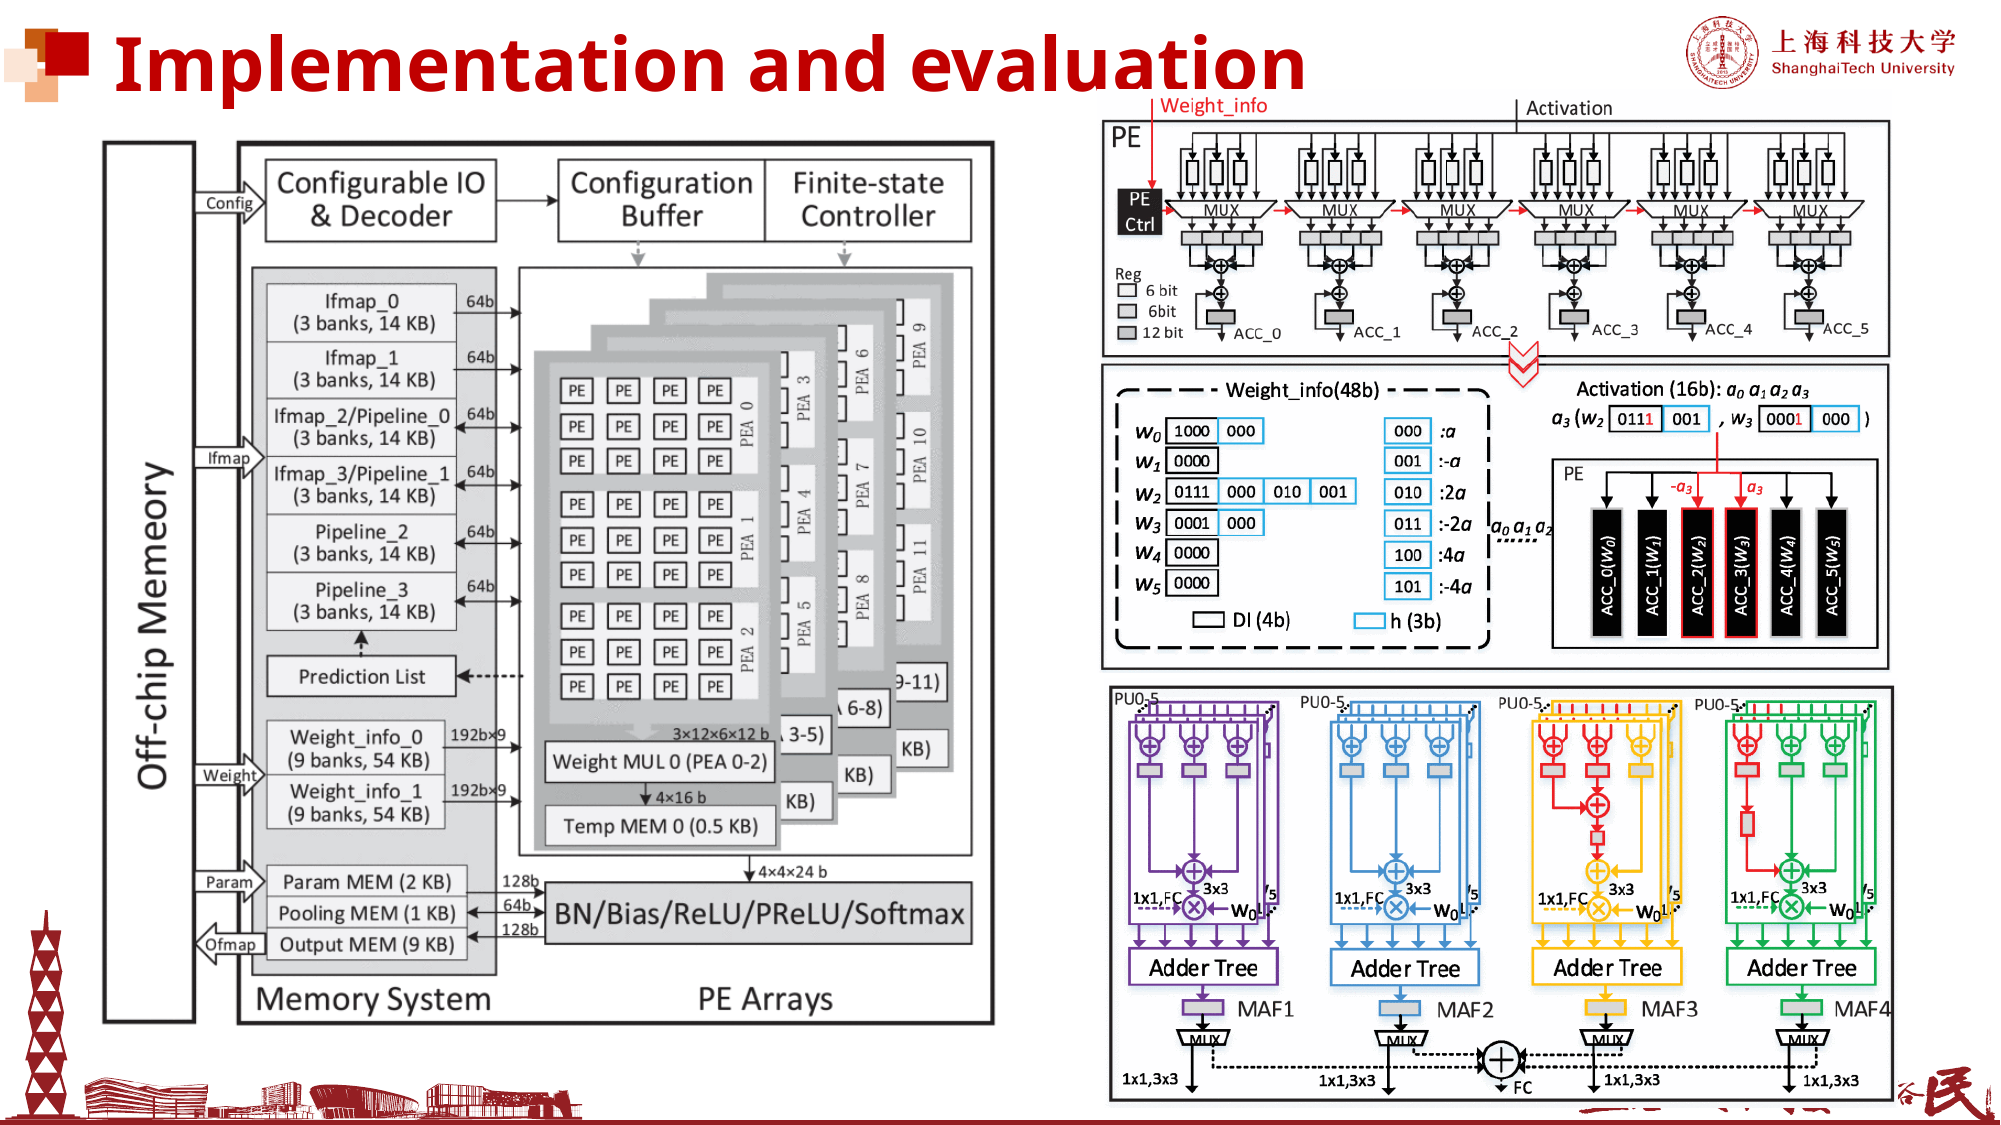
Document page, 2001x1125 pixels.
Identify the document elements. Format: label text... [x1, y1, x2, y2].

picture [1097, 16, 1955, 673]
title Implementation and evaluation [24, 16, 1750, 119]
picture [97, 131, 1000, 1031]
picture [1104, 678, 1899, 1108]
